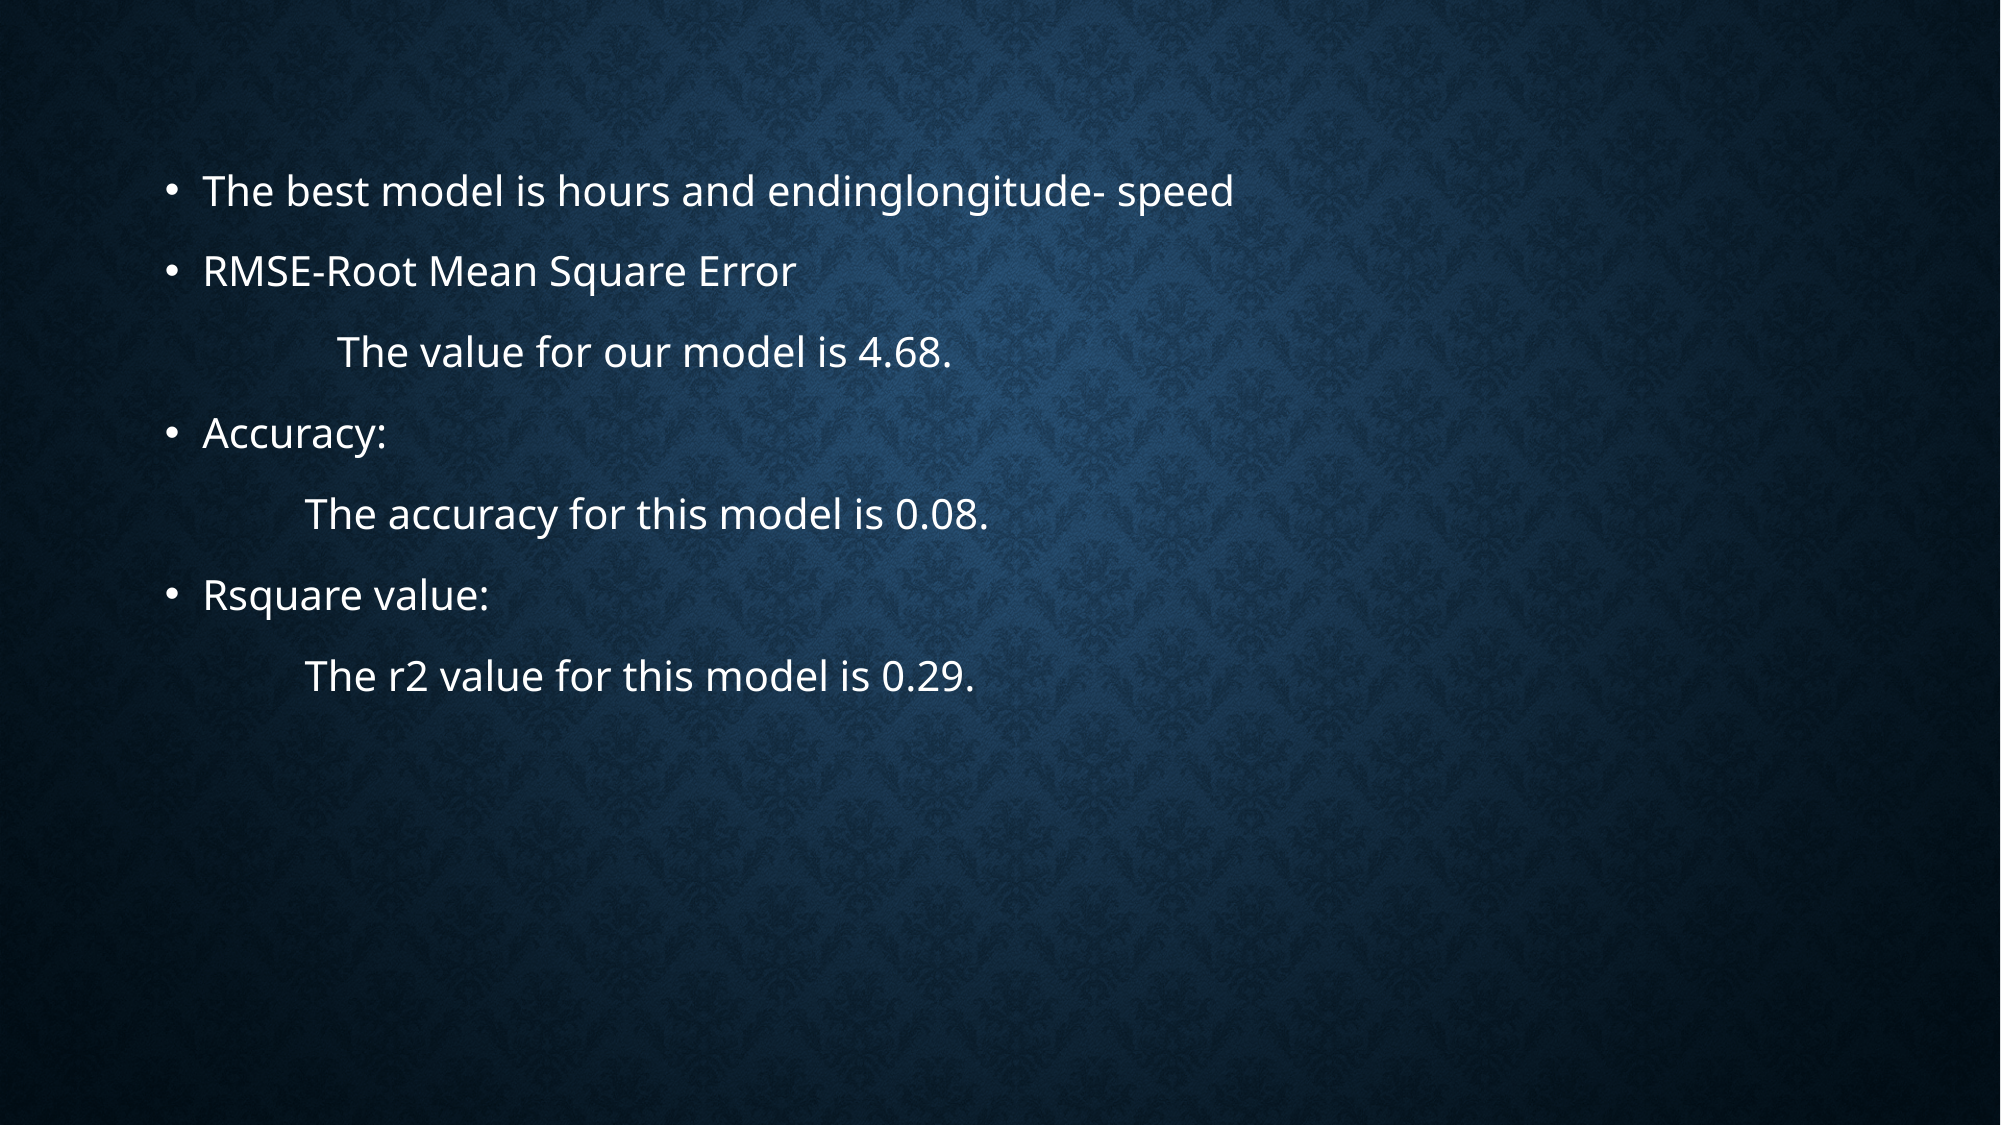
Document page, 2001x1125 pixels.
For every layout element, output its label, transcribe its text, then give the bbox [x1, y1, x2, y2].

list The best model is hours and endinglongitude- speed RMSE-Root Mean Square Error The value for our model is 4.68. Accuracy: The accuracy for this model is 0.08. Rsquare value: The r2 value for this model is 0.29. [149, 76, 1849, 950]
